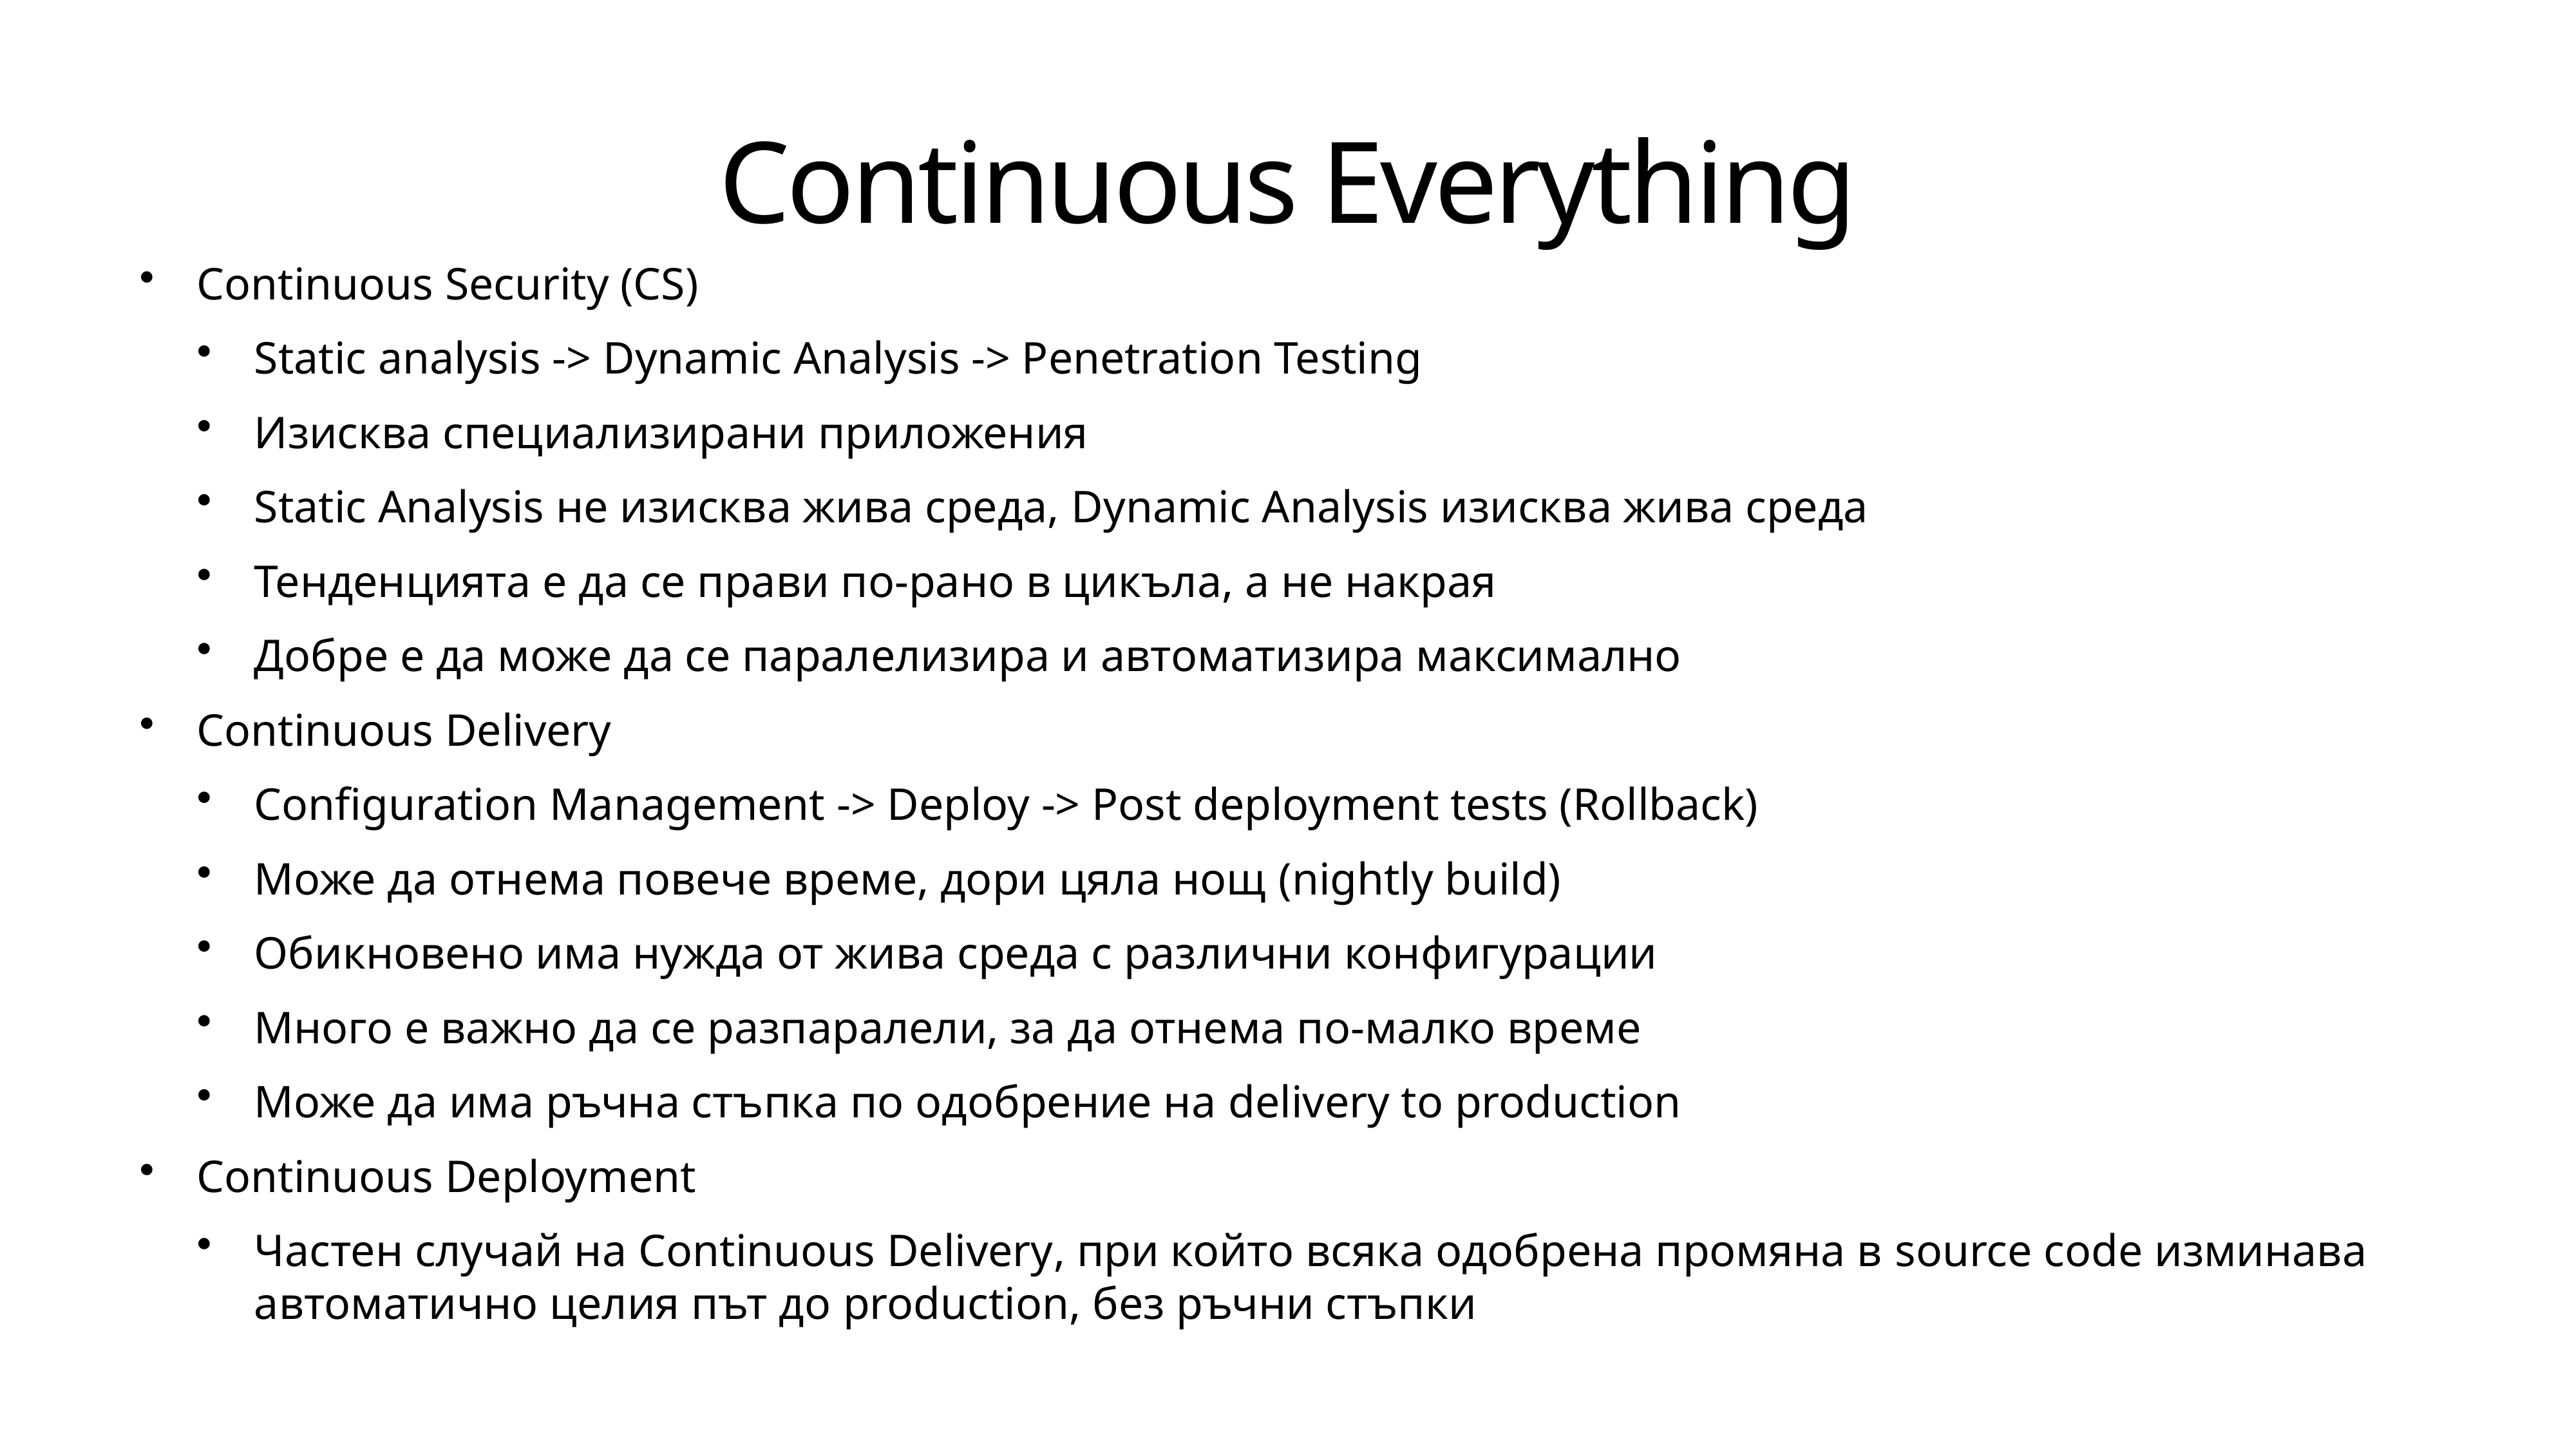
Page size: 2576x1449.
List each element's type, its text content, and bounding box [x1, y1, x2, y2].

title Continuous Everything [133, 85, 2443, 250]
list Continuous Security (CS) Static analysis -> Dynamic Analysis -> Penetration Testing Изисква специализирани приложения Static Analysis не изисква жива среда, Dynamic Analysis изисква жива среда Тенденцията е да се прави по-рано в цикъла, а не накрая Добре е да може да се паралелизира и автоматизира максимално Continuous Delivery Configuration Management -> Deploy -> Post deployment tests (Rollback) Може да отнема повече време, дори цяла нощ (nightly build) Обикновено има нужда от жива среда с различни конфигурации Много е важно да се разпаралели, за да отнема по-малко време Може да има ръчна стъпка по одобрение на delivery to production Continuous Deployment Частен случай на Continuous Delivery, при който всяка одобрена промяна в source code изминава автоматично целия път до production, без ръчни стъпки [133, 250, 2443, 1342]
